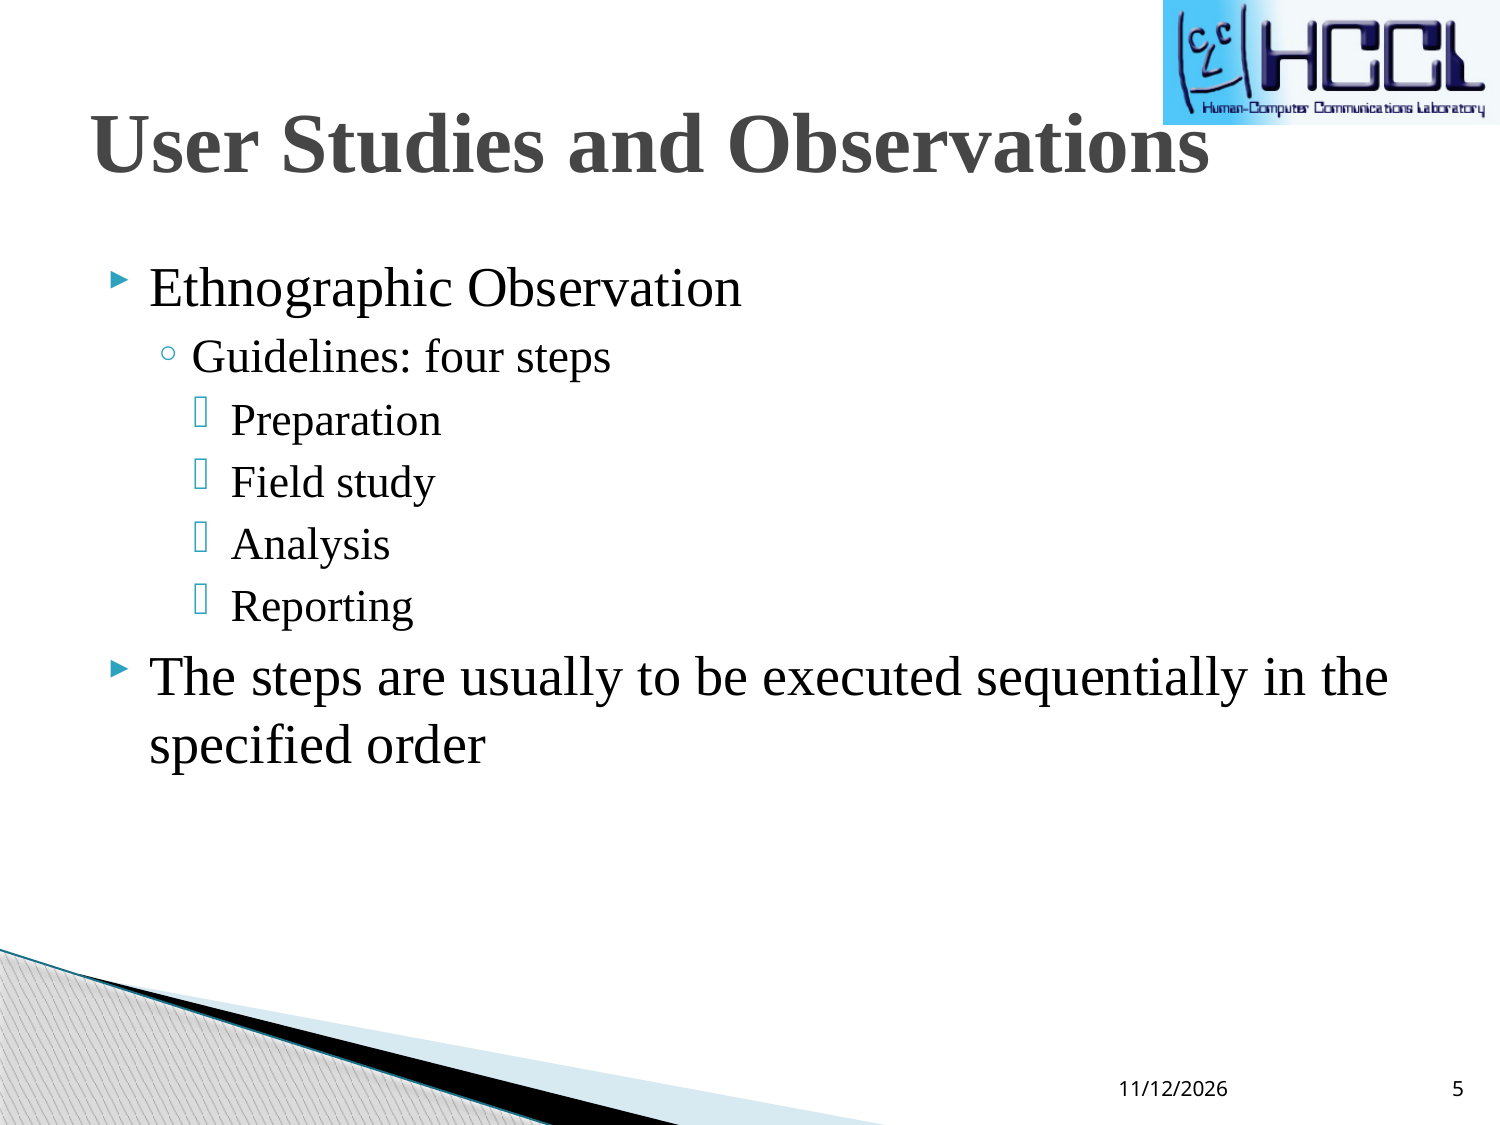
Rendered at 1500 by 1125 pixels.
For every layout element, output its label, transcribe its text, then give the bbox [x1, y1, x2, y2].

title User Studies and Observations [75, 45, 1425, 233]
list Ethnographic Observation Guidelines: four steps Preparation Field study Analysis Reporting The steps are usually to be executed sequentially in the specified order [75, 242, 1425, 986]
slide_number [1103, 1051, 1418, 1112]
slide_number 5 [1418, 1051, 1479, 1112]
picture [1163, 0, 1500, 125]
